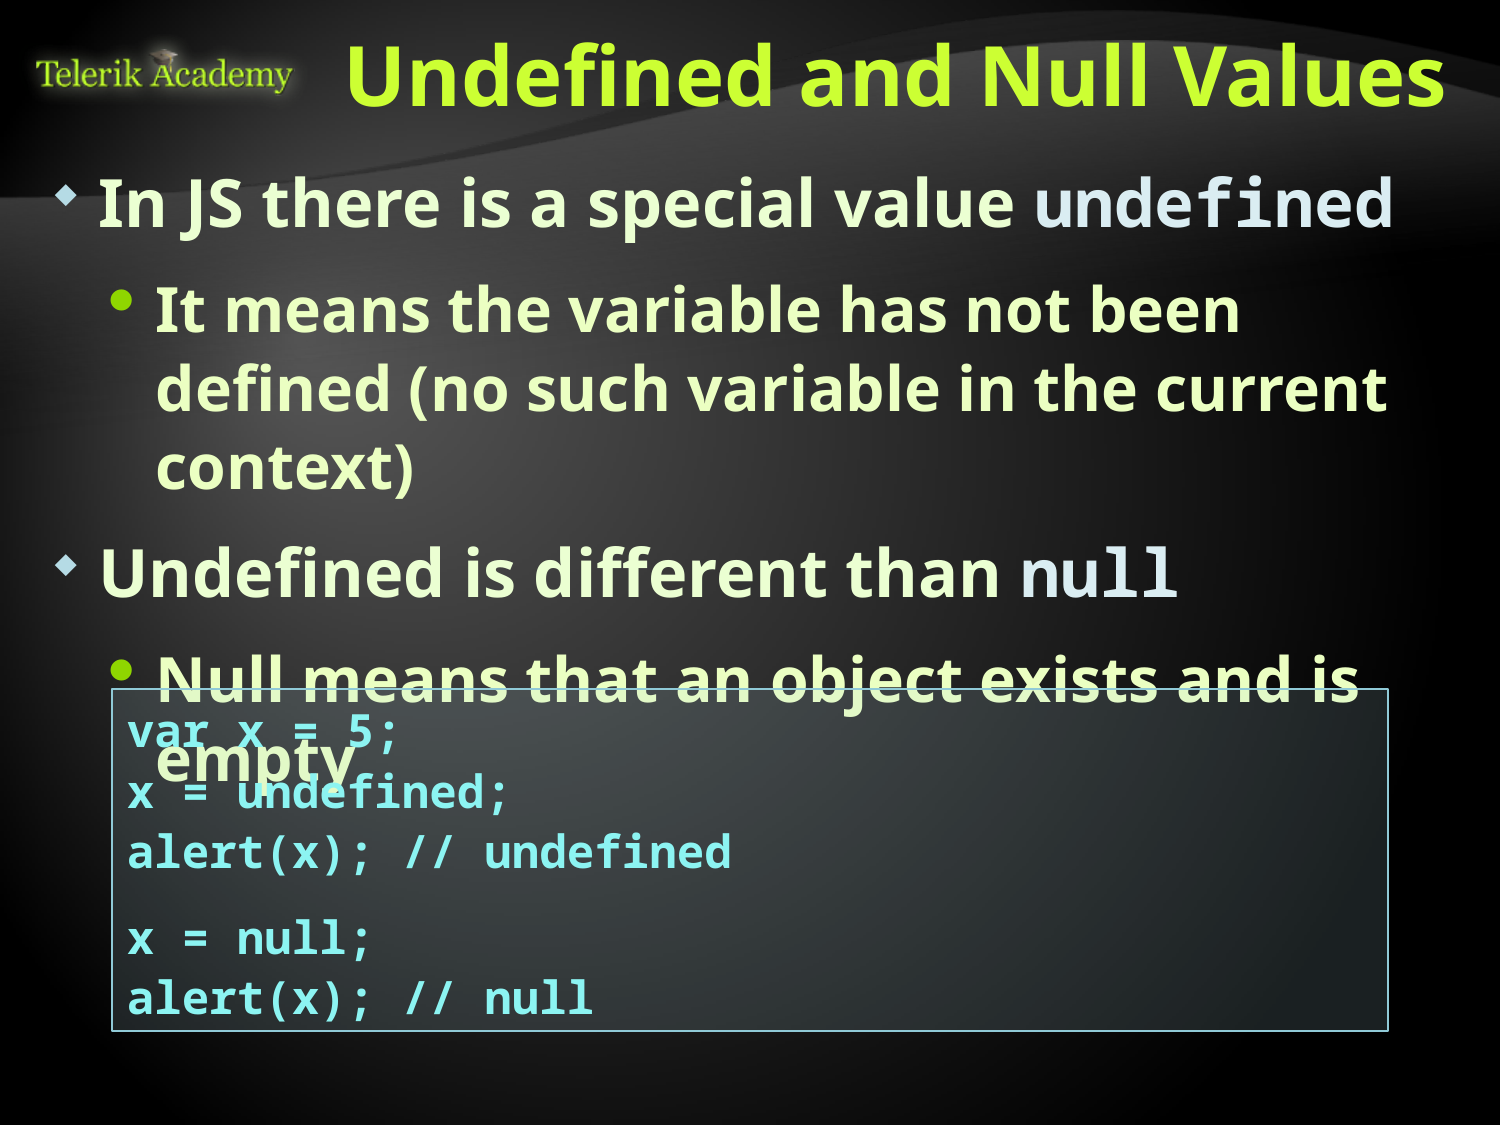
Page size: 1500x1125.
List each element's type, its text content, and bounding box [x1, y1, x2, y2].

text_box var x = 5; x = undefined; alert(x); // undefined x = null; alert(x); // null [112, 689, 1388, 1032]
title Undefined and Null Values [300, 12, 1463, 149]
picture [0, 0, 1500, 1125]
list In JS there is a special value undefined It means the variable has not been defined (no such variable in the current context) Undefined is different than null Null means that an object exists and is empty [37, 149, 1463, 1100]
